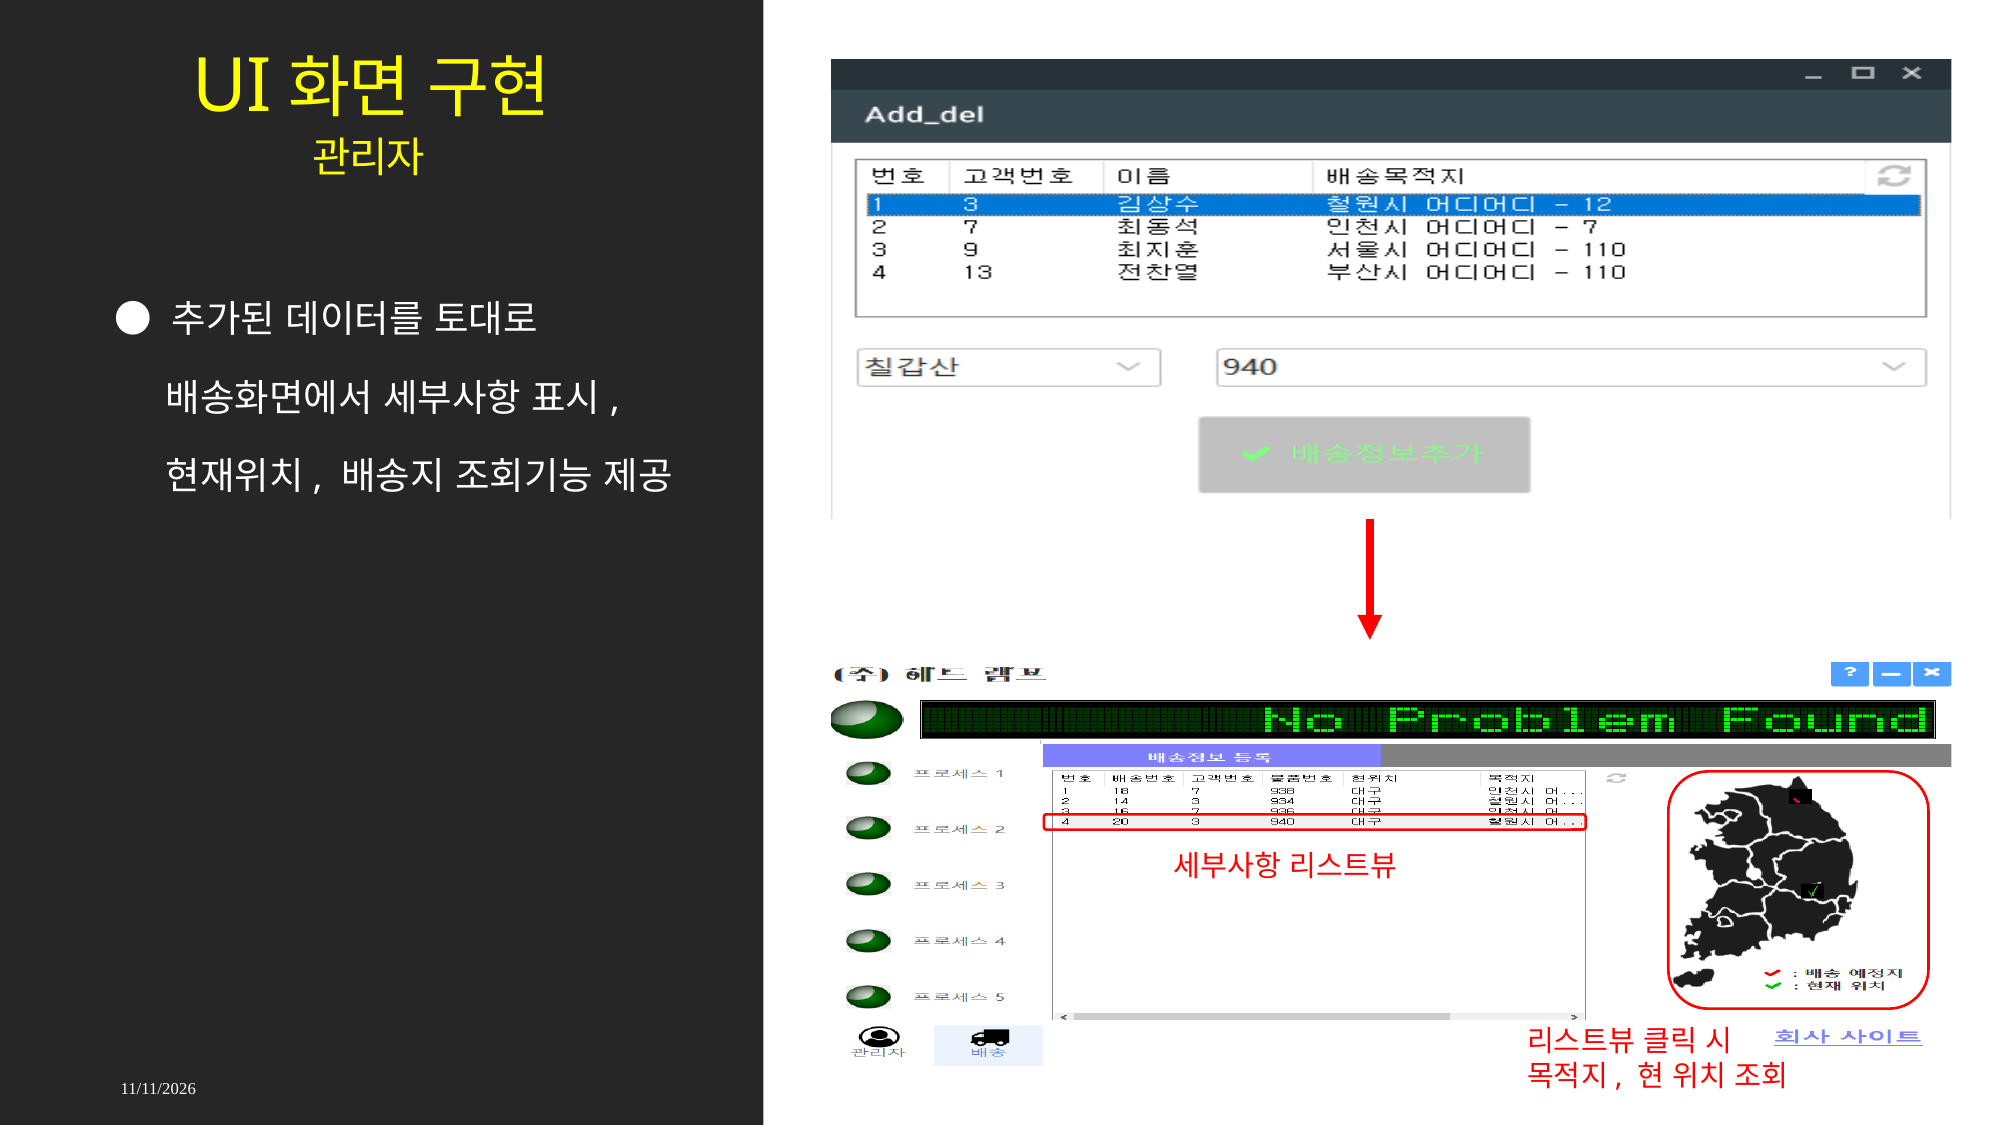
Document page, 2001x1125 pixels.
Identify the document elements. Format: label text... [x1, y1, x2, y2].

title UI화면 구현 [83, 39, 661, 136]
text_box [1666, 770, 1930, 1010]
text_box 관리자 [80, 123, 658, 190]
text_box 리스트뷰 클릭 시 목적지, 현 위치 조회 [1512, 1014, 1825, 1100]
list ● 추가된 데이터를 토대로 배송화면에서 세부사항 표시, 현재위치, 배송지 조회기능 제공 [99, 278, 722, 540]
text_box [830, 58, 1953, 520]
text_box [1042, 813, 1587, 831]
text_box 세부사항 리스트뷰 [1158, 839, 1471, 890]
text_box [830, 661, 1953, 1067]
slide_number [105, 1057, 683, 1118]
